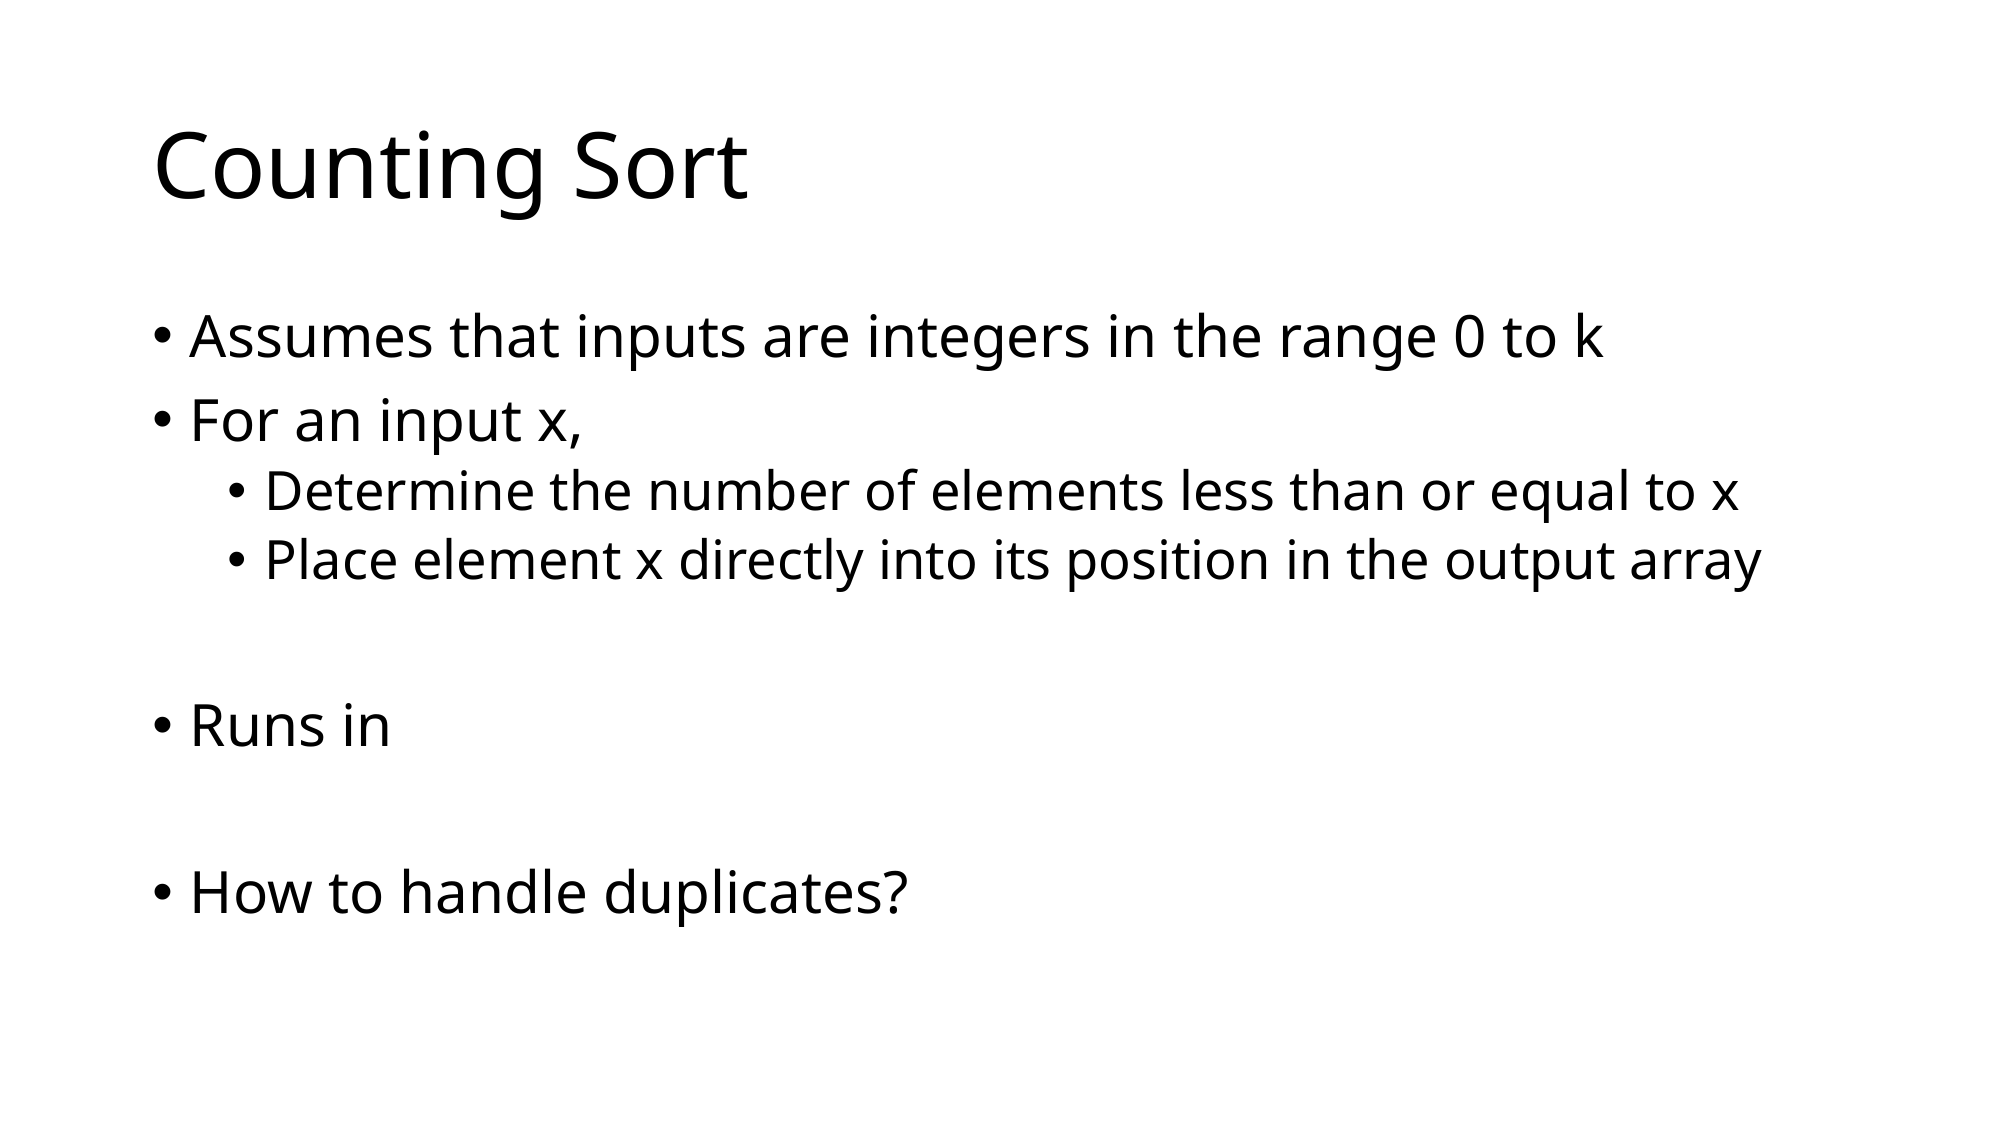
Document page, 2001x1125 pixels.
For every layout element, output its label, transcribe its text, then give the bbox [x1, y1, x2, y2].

title Counting Sort [137, 59, 1863, 278]
